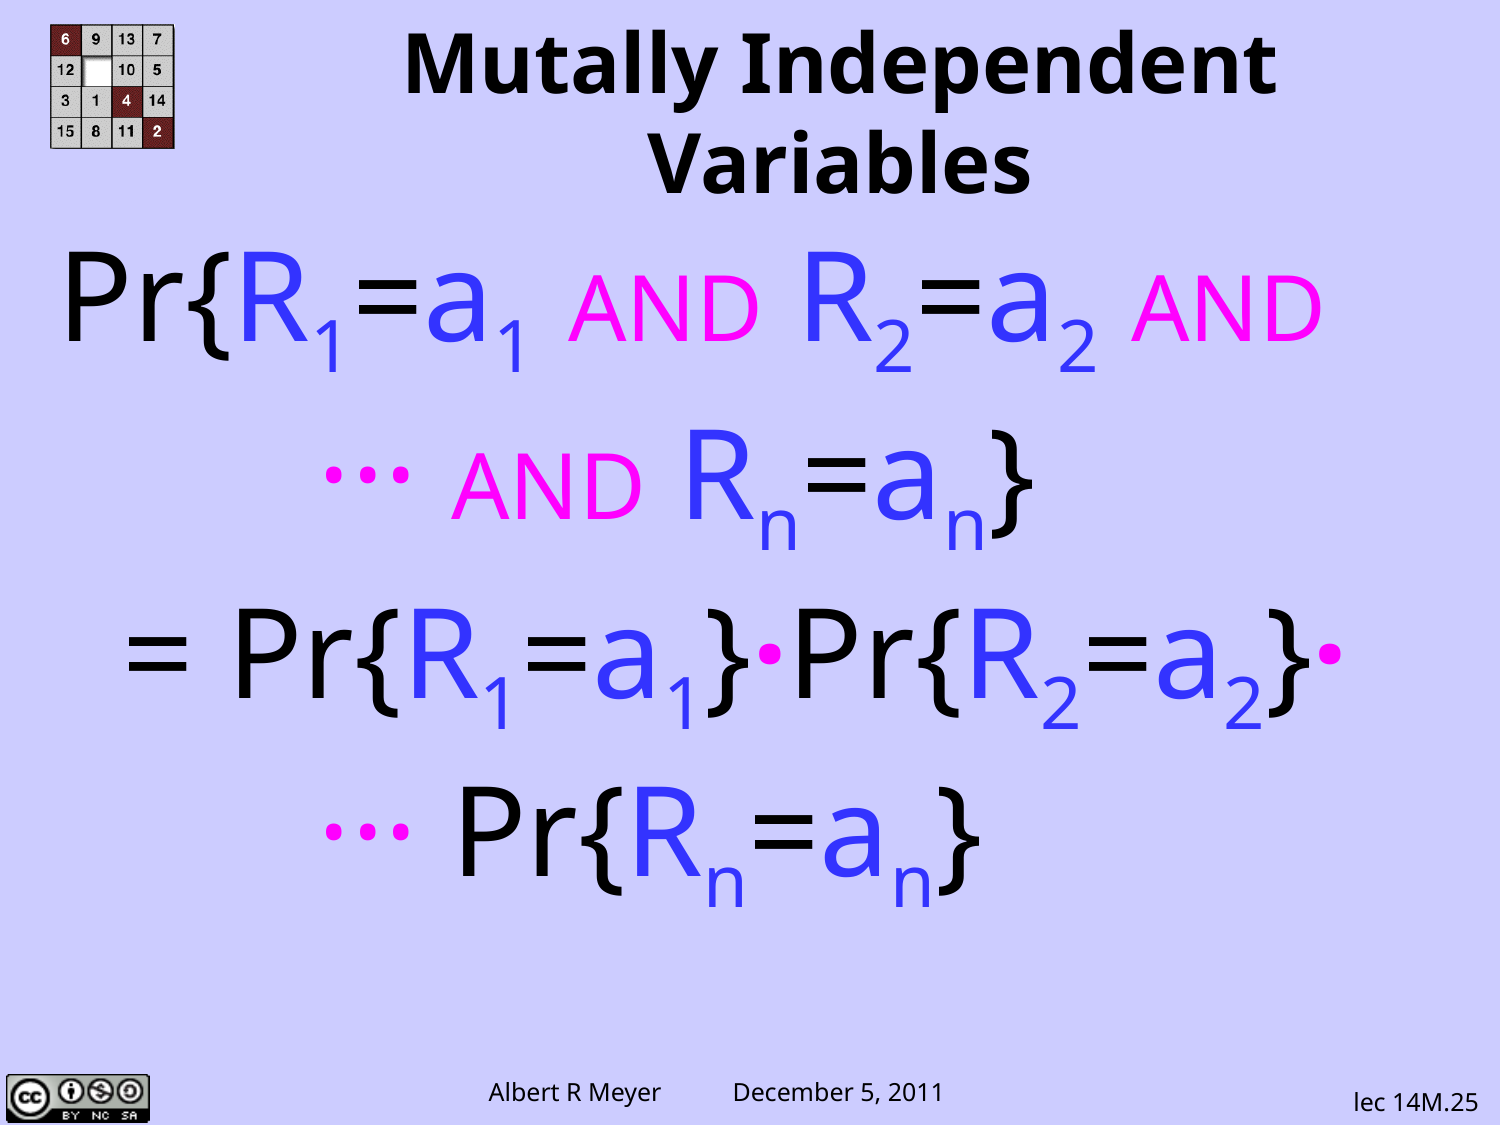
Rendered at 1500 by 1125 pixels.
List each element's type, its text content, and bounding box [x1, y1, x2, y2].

picture [50, 24, 175, 149]
title Mutally Independent Variables [205, 36, 1475, 184]
picture [6, 1074, 150, 1123]
list Pr{R1=a1 AND R2=a2 AND ··· AND Rn=an} = Pr{R1=a1}·Pr{R2=a2}· ··· Pr{Rn=an} [42, 210, 1452, 916]
slide_number lec 14M.25 [1243, 1078, 1495, 1120]
